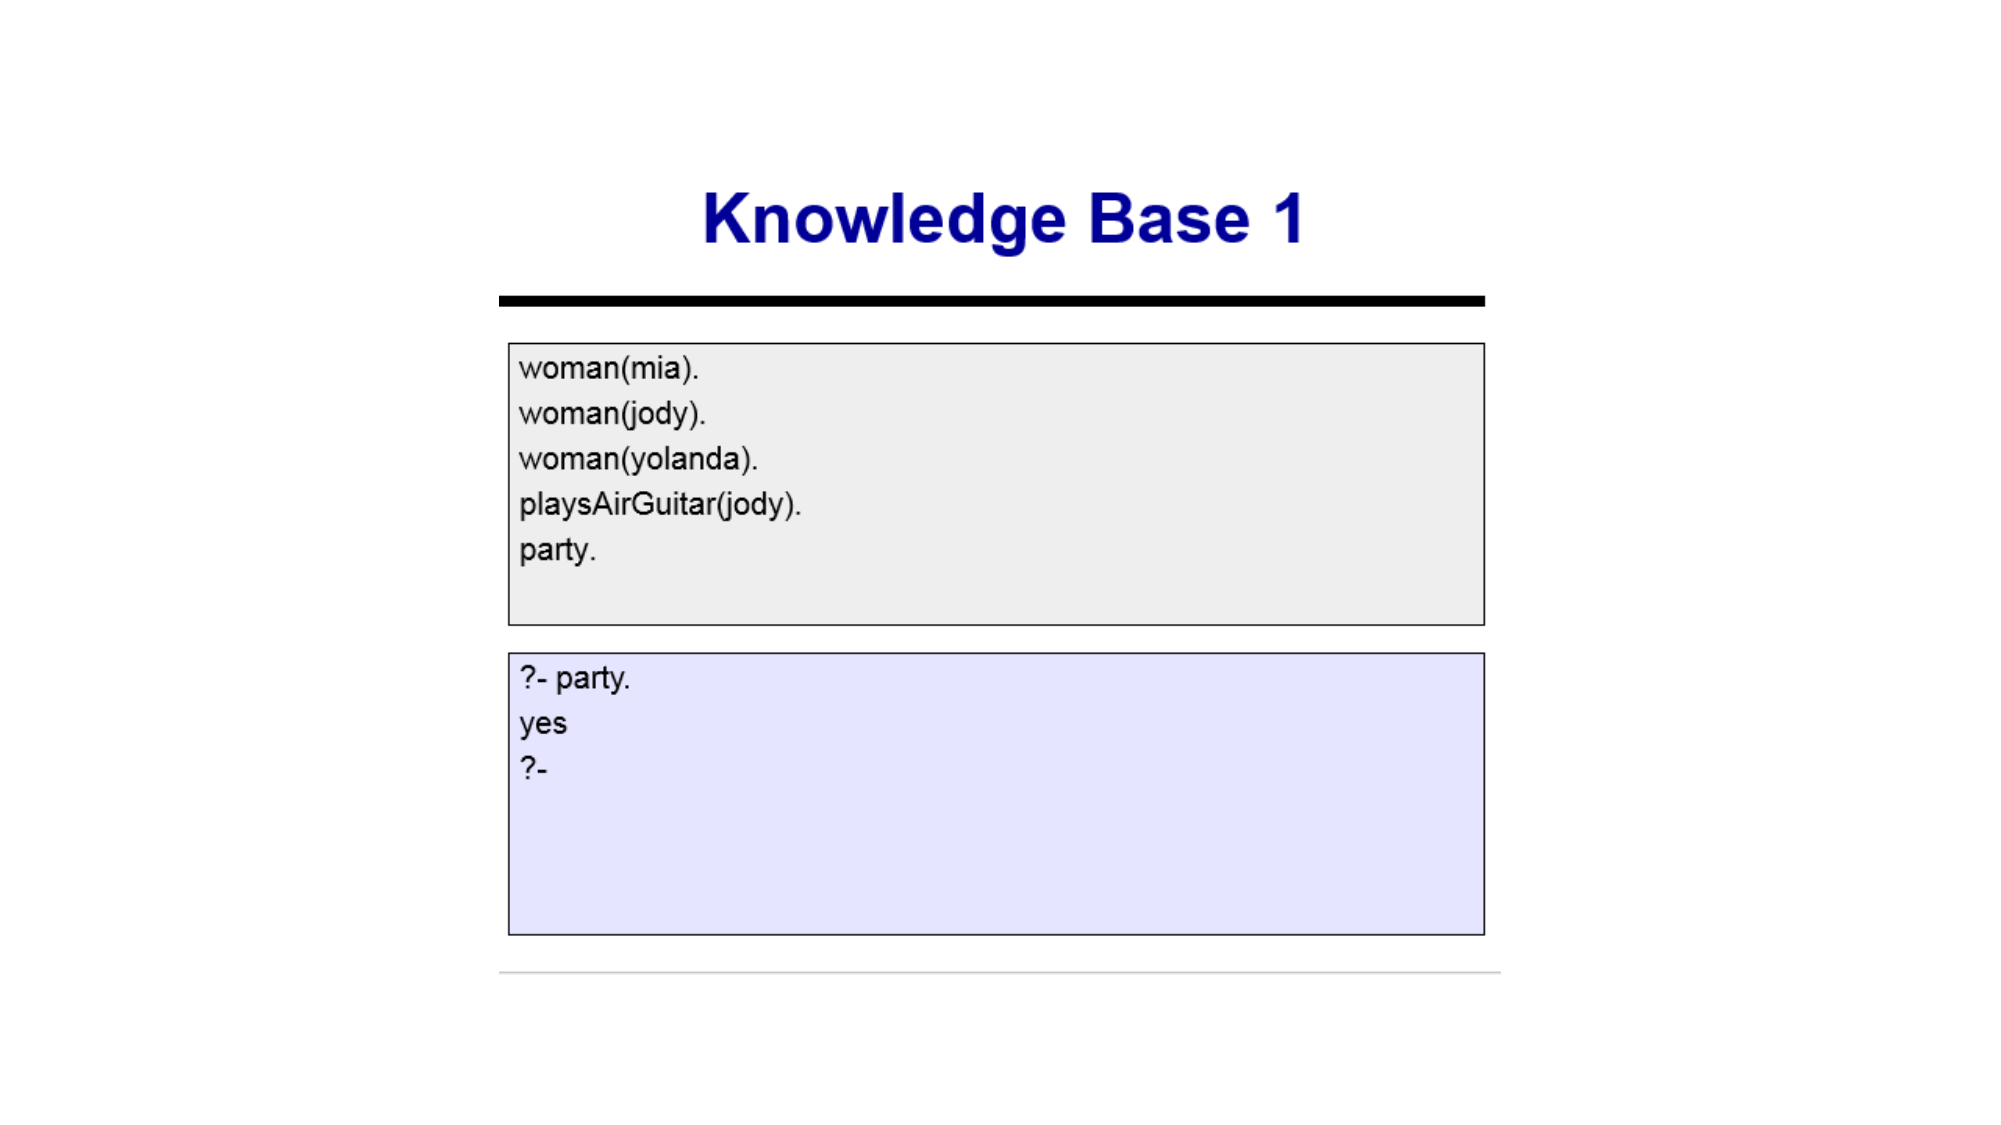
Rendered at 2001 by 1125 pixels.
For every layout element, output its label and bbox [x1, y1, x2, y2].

picture [499, 149, 1501, 975]
